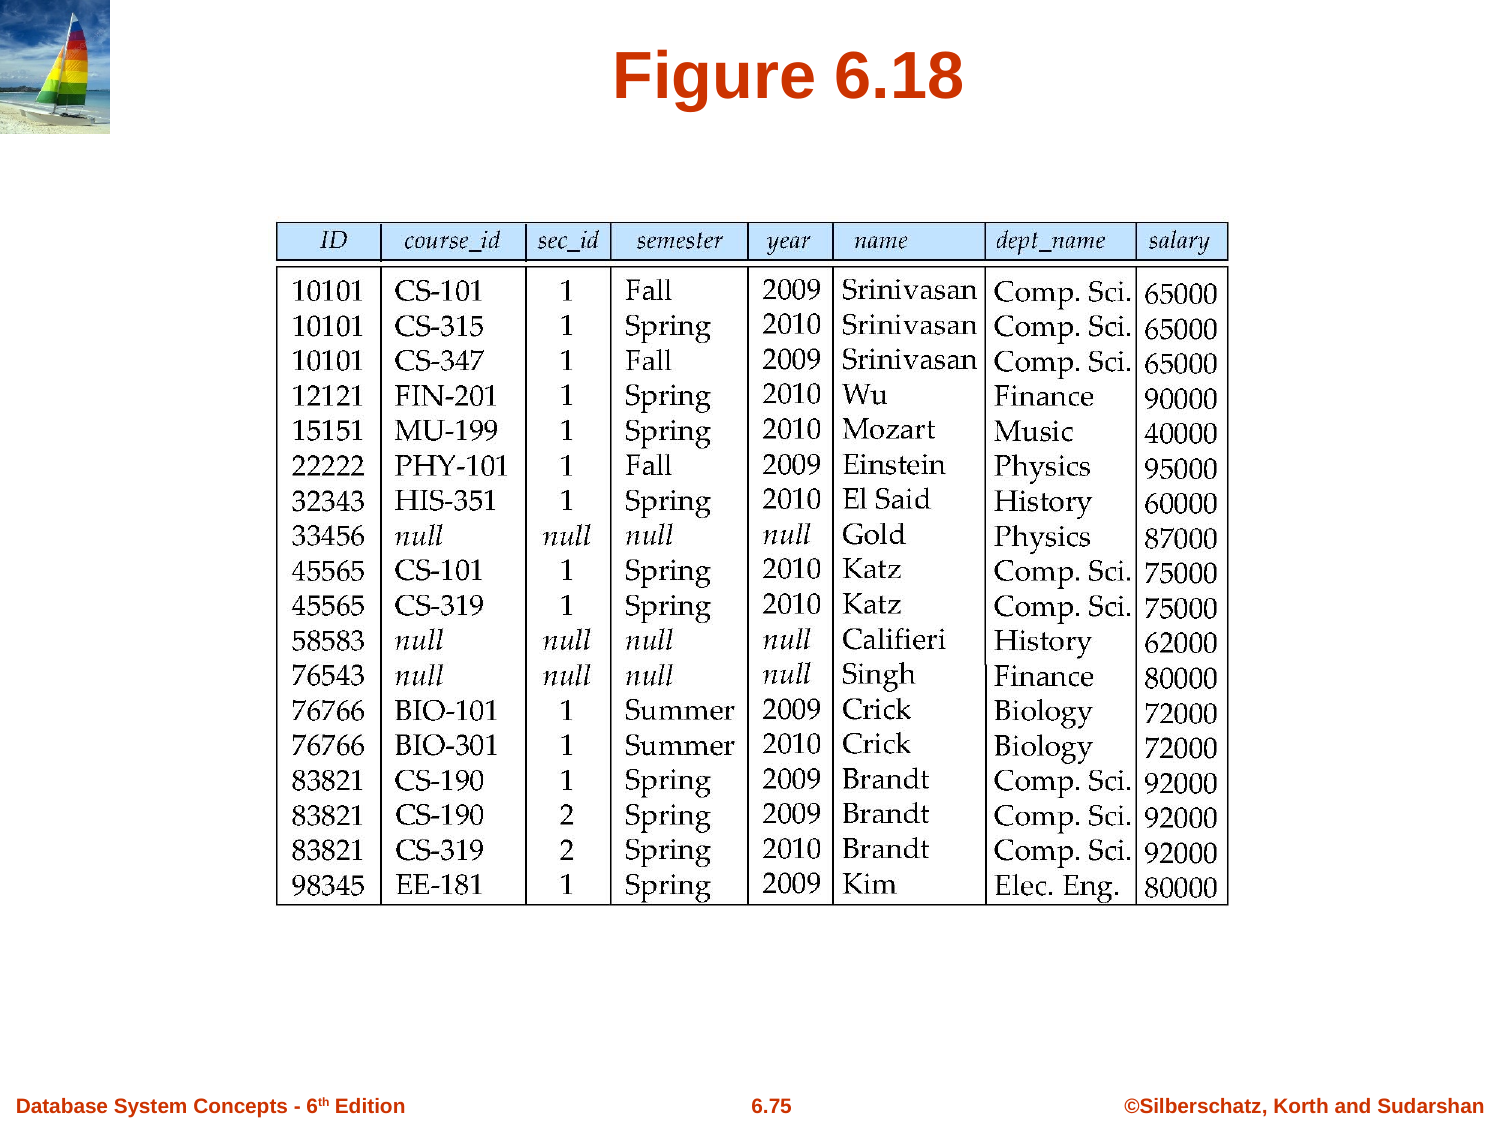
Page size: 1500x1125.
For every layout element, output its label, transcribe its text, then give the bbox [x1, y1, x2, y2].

picture [0, 0, 110, 134]
picture [268, 216, 1232, 909]
title Figure 6.18 [126, 19, 1451, 120]
